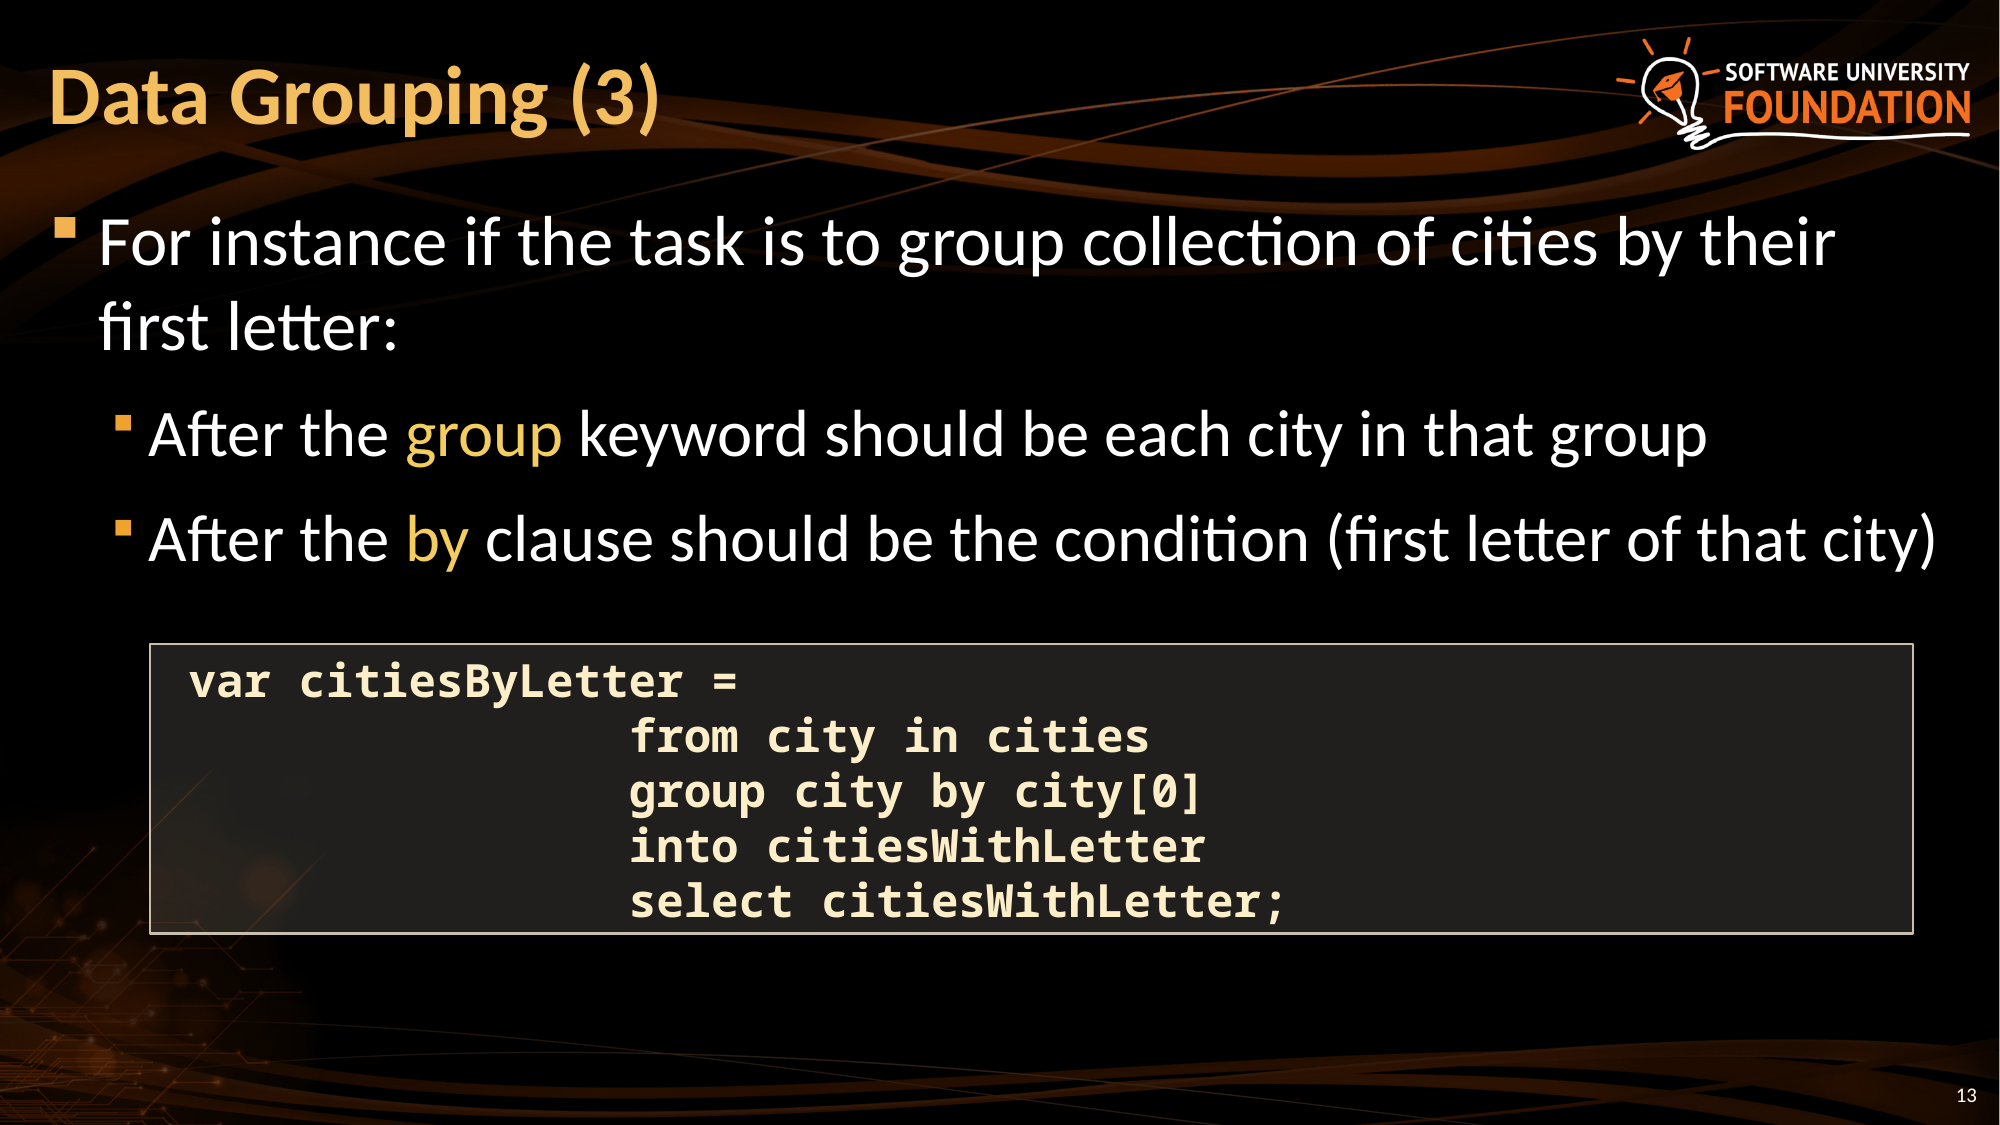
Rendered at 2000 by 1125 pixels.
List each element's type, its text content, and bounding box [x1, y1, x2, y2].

title Data Grouping (3) [30, 6, 1602, 189]
text_box var citiesByLetter = from city in cities group city by city[0] into citiesWithLetter select citiesWithLetter; [149, 643, 1914, 934]
list For instance if the task is to group collection of cities by their first letter: After the group keyword should be each city in that group After the by clause should be the condition (first letter of that city) [31, 188, 1968, 1103]
picture [0, 0, 2000, 1125]
slide_number 13 [1882, 1074, 1983, 1113]
